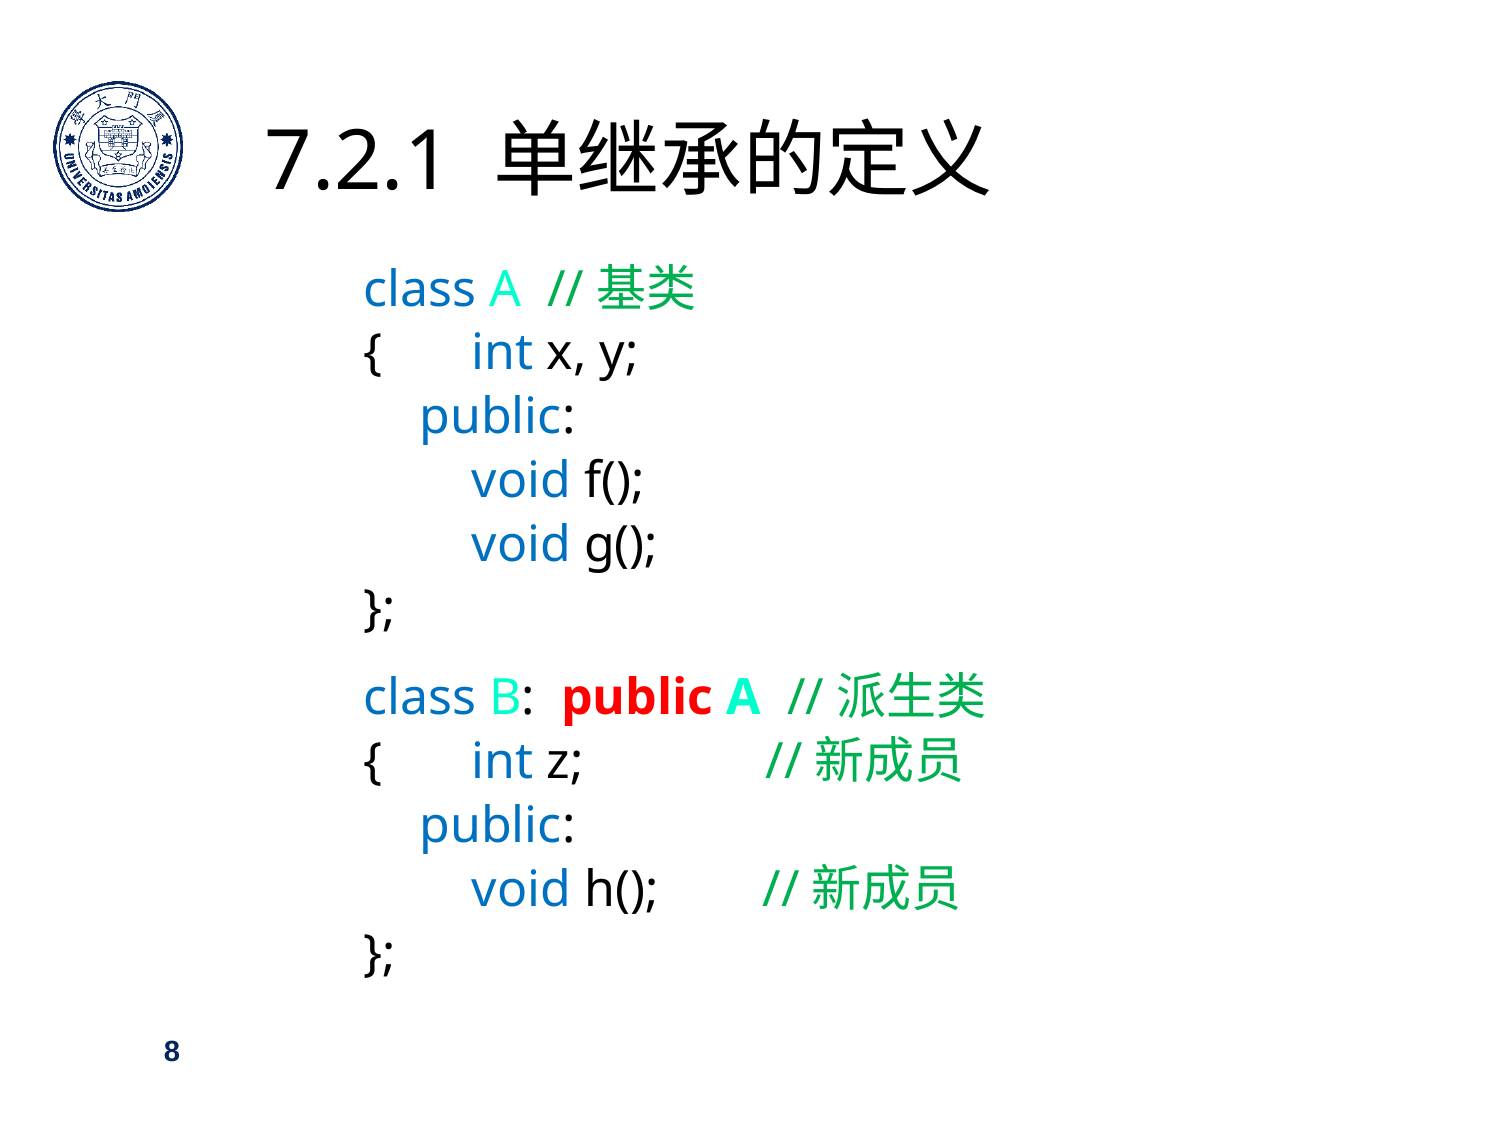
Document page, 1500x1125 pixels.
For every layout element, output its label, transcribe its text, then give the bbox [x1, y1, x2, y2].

text_box 7.2.1 单继承的定义 [249, 31, 1400, 282]
slide_number 8 [148, 1024, 462, 1101]
list class A //基类 { int x, y; public: void f(); void g(); }; class B: public A //派生类 { int z; //新成员 public: void h(); //新成员 }; [348, 282, 1094, 1017]
picture [53, 81, 183, 212]
